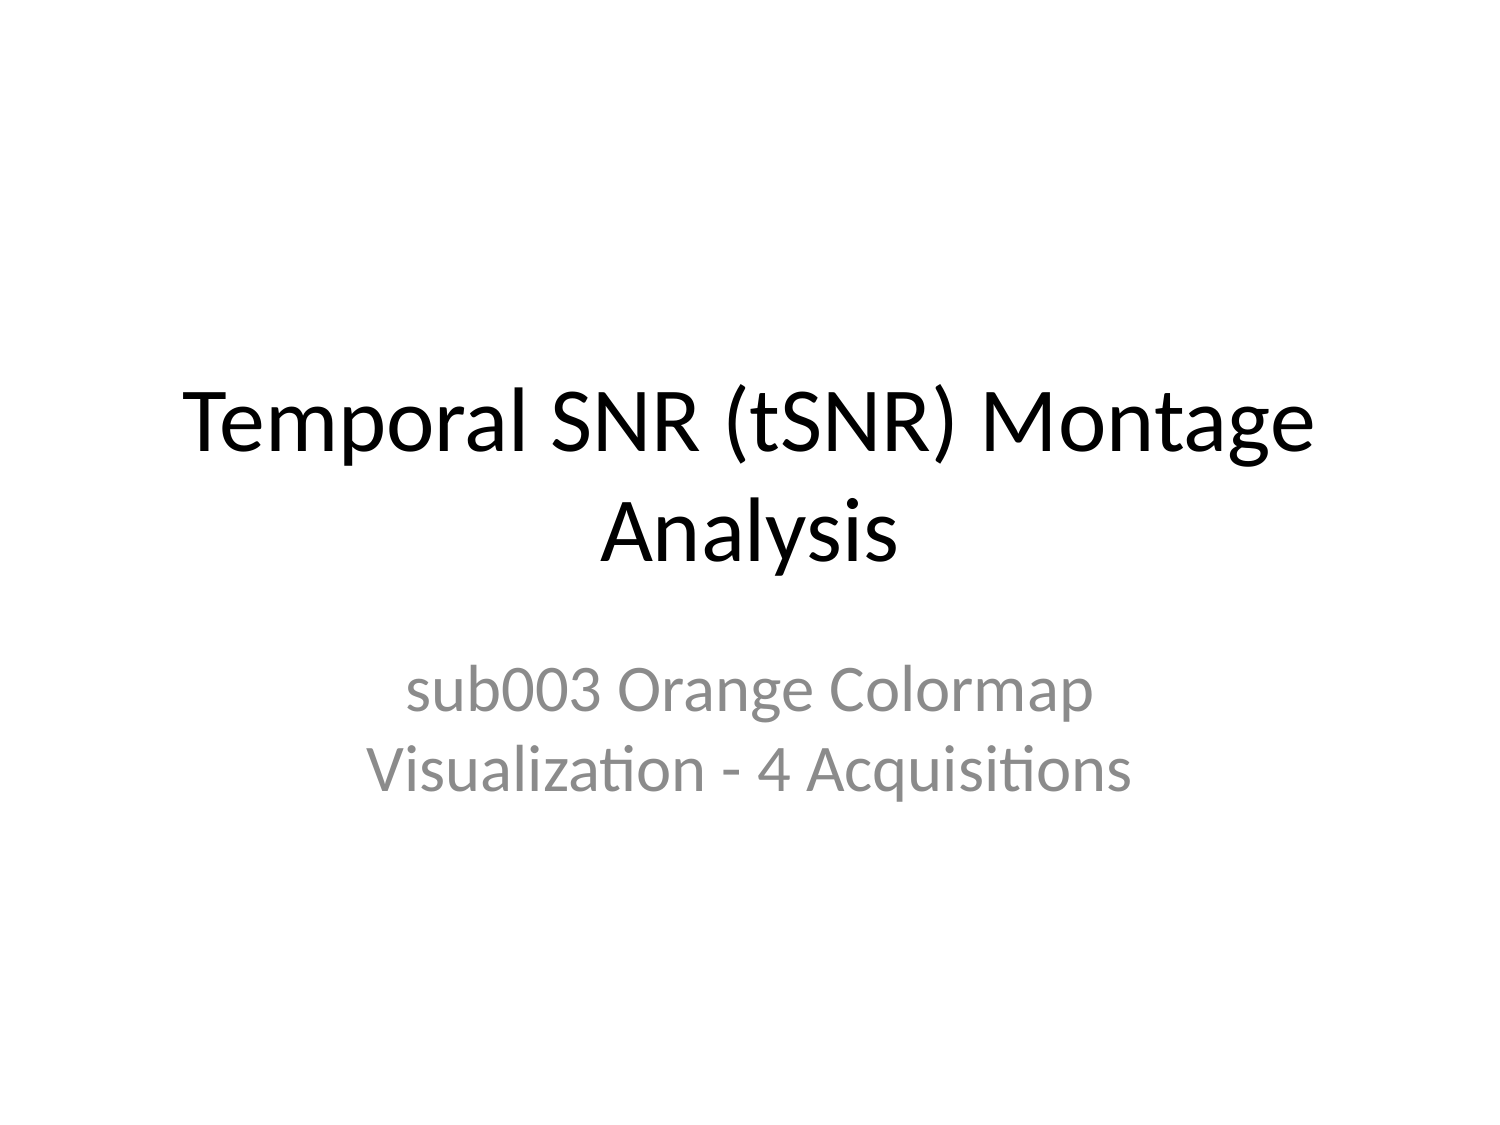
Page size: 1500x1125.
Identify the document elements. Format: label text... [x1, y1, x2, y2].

title Temporal SNR (tSNR) Montage Analysis [112, 349, 1388, 591]
subtitle sub003 Orange Colormap Visualization - 4 Acquisitions [225, 637, 1275, 925]
